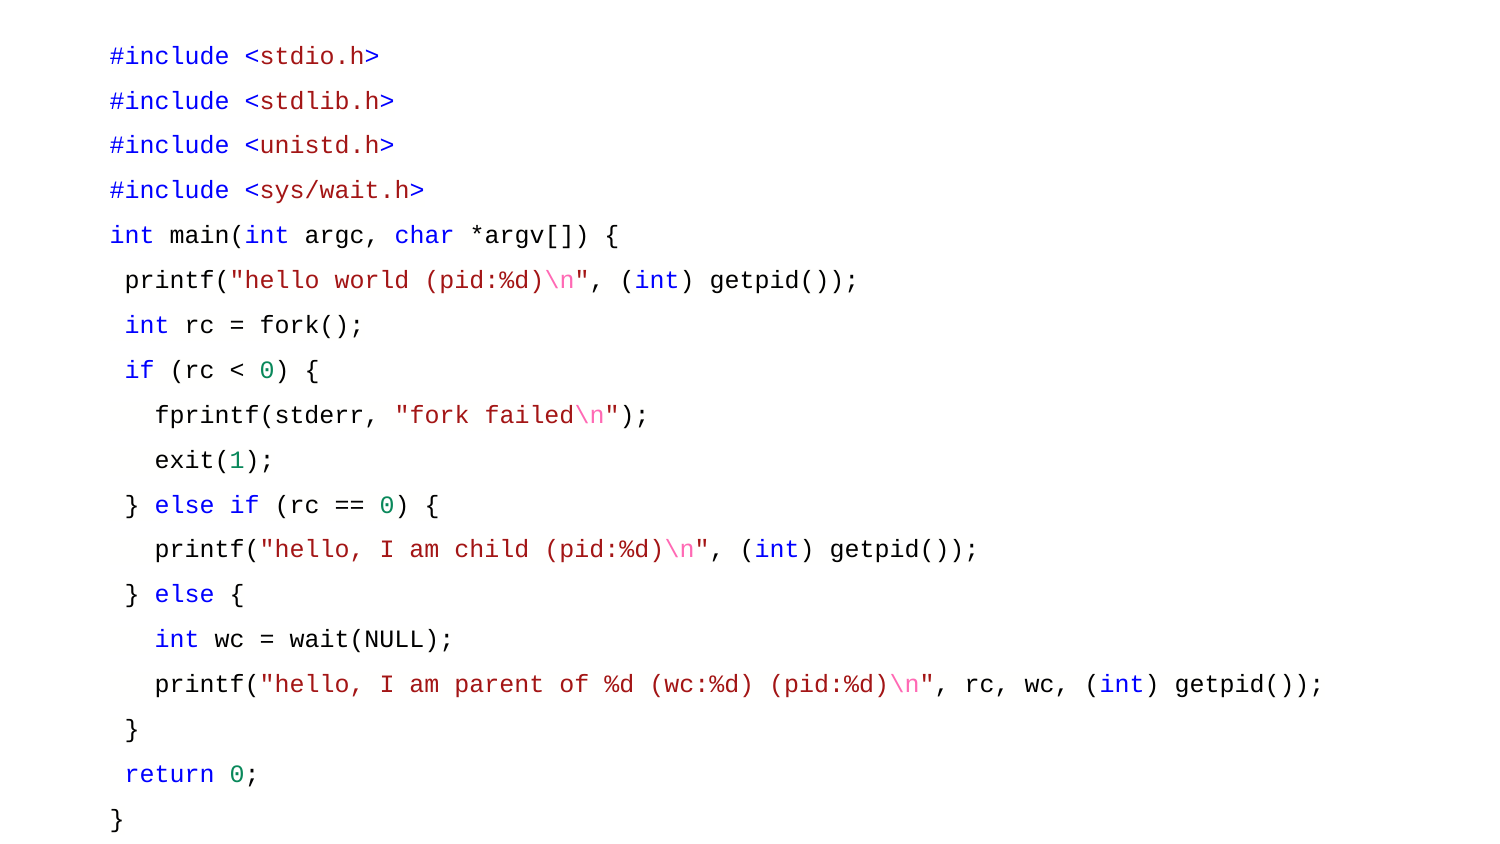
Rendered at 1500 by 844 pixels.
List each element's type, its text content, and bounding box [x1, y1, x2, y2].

text_box #include <stdio.h> #include <stdlib.h> #include <unistd.h> #include <sys/wait.h> int main(int argc, char *argv[]) { printf("hello world (pid:%d)\n", (int) getpid()); int rc = fork(); if (rc < 0) { fprintf(stderr, "fork failed\n"); exit(1); } else if (rc == 0) { printf("hello, I am child (pid:%d)\n", (int) getpid()); } else { int wc = wait(NULL); printf("hello, I am parent of %d (wc:%d) (pid:%d)\n", rc, wc, (int) getpid()); } return 0; } [94, 9, 1458, 791]
